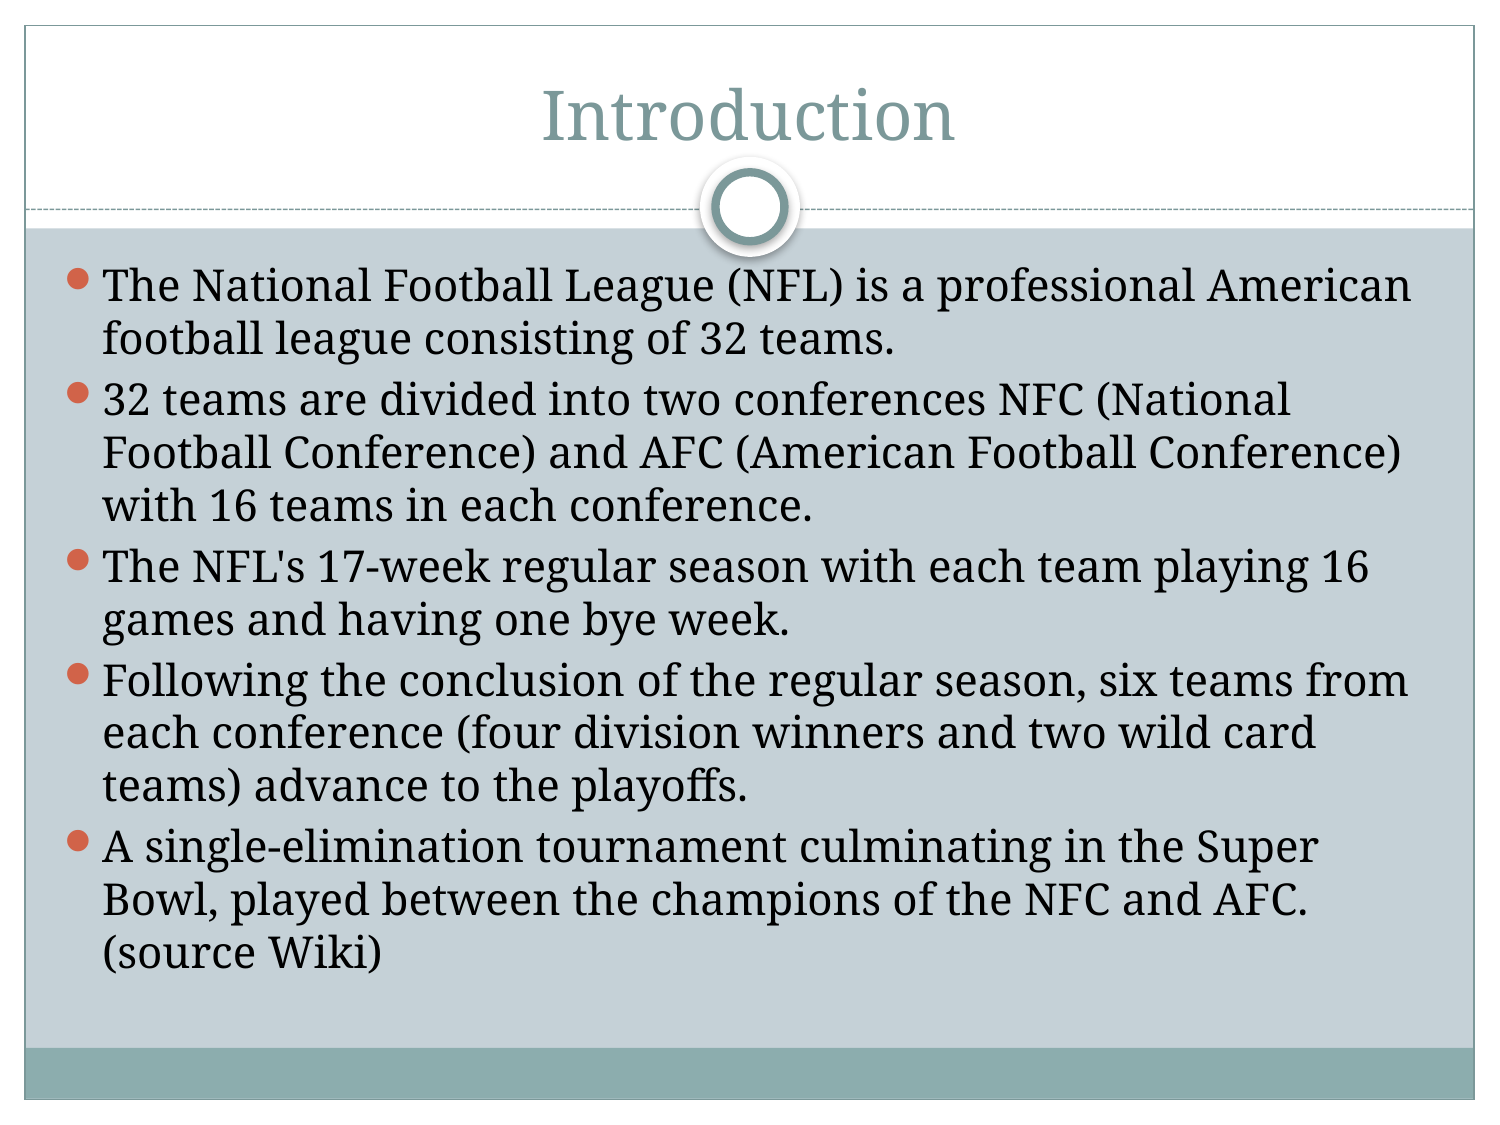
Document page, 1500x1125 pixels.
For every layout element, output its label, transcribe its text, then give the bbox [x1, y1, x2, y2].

title Introduction [49, 37, 1450, 162]
list The National Football League (NFL) is a professional American football league consisting of 32 teams. 32 teams are divided into two conferences NFC (National Football Conference) and AFC (American Football Conference) with 16 teams in each conference. The NFL's 17-week regular season with each team playing 16 games and having one bye week. Following the conclusion of the regular season, six teams from each conference (four division winners and two wild card teams) advance to the playoffs. A single-elimination tournament culminating in the Super Bowl, played between the champions of the NFC and AFC. (source Wiki) [49, 250, 1445, 1001]
